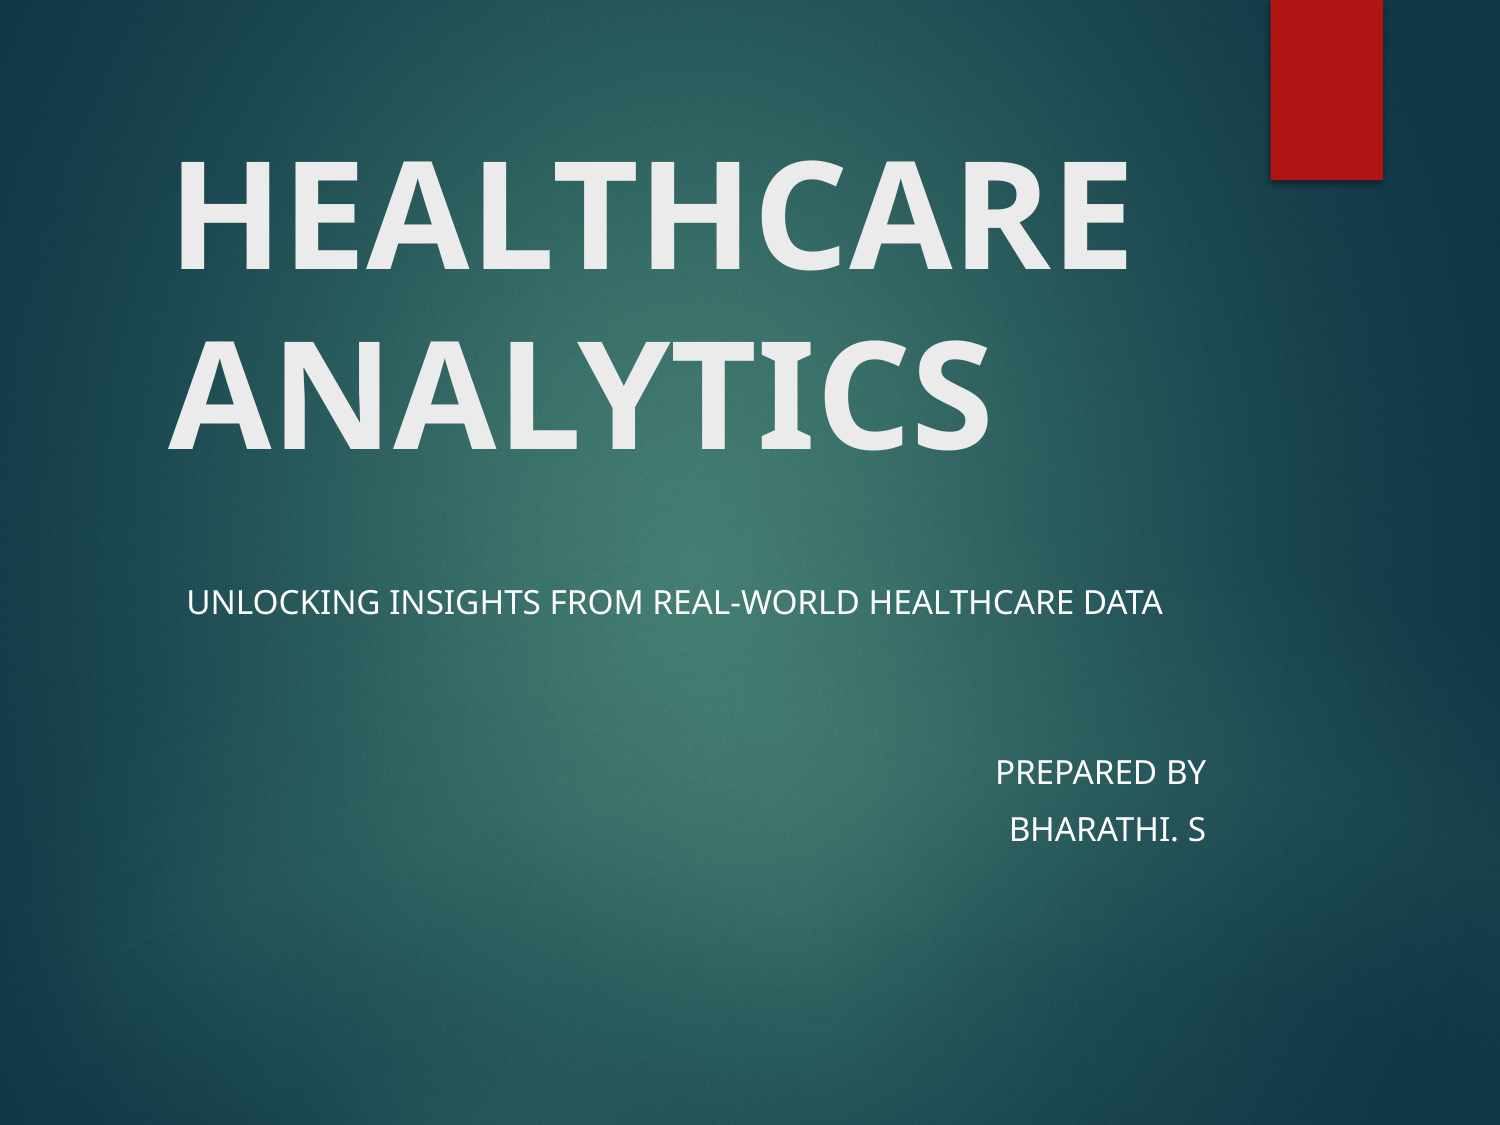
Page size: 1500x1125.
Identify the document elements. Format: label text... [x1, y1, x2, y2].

subtitle Unlocking insights from real-world healthcare data Prepared by Bharathi. S [171, 573, 1222, 861]
title HEALTHCARE ANALYTICS [153, 114, 1240, 487]
